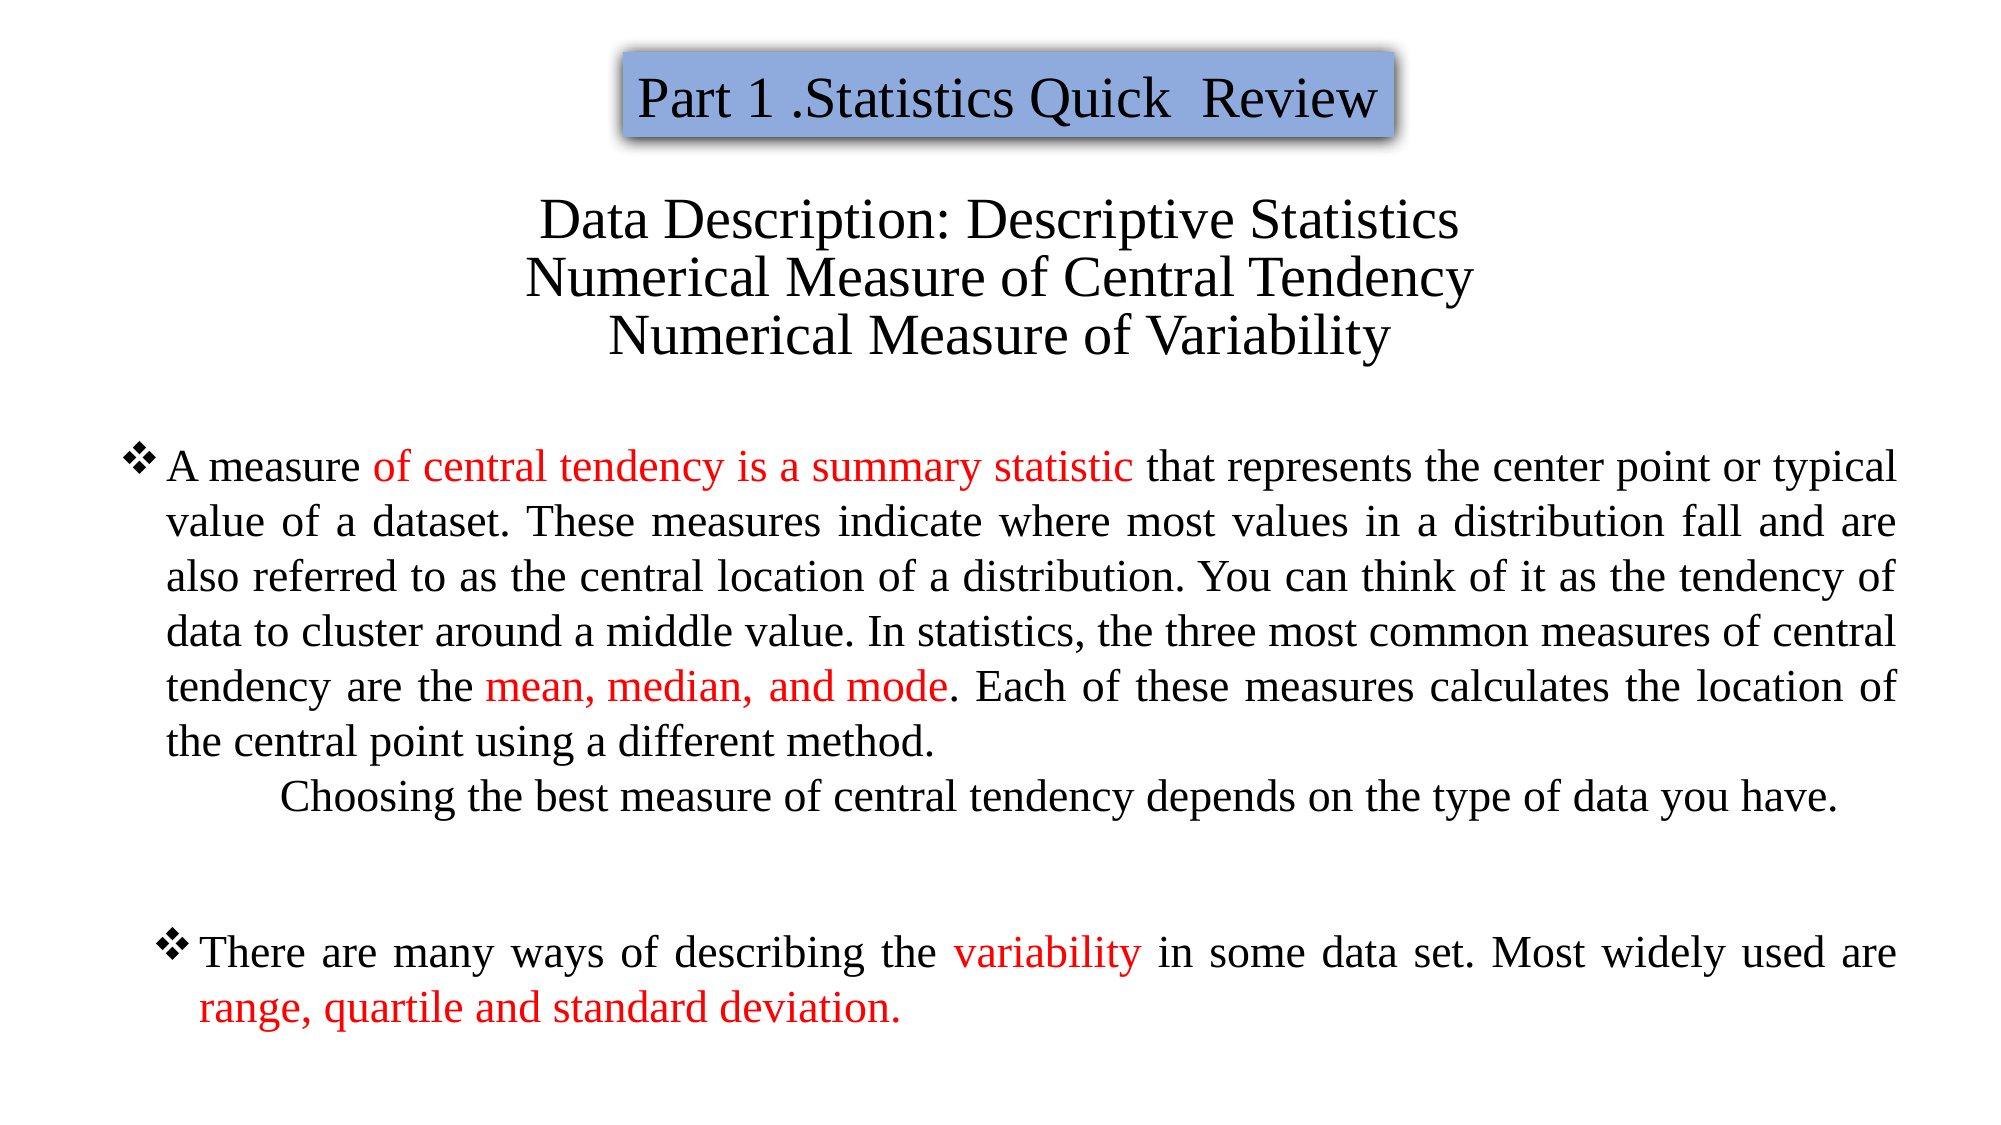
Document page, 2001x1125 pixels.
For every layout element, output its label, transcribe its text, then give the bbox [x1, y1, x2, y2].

text_box A measure of central tendency is a summary statistic that represents the center point or typical value of a dataset. These measures indicate where most values in a distribution fall and are also referred to as the central location of a distribution. You can think of it as the tendency of data to cluster around a middle value. In statistics, the three most common measures of central tendency are the mean, median, and mode. Each of these measures calculates the location of the central point using a different method. Choosing the best measure of central tendency depends on the type of data you have. [104, 428, 1913, 829]
title Data Description: Descriptive Statistics Numerical Measure of Central Tendency Numerical Measure of Variability [137, 156, 1863, 401]
text_box There are many ways of describing the variability in some data set. Most widely used are range, quartile and standard deviation. [137, 914, 1913, 1040]
text_box Part 1 .Statistics Quick Review [623, 52, 1395, 137]
